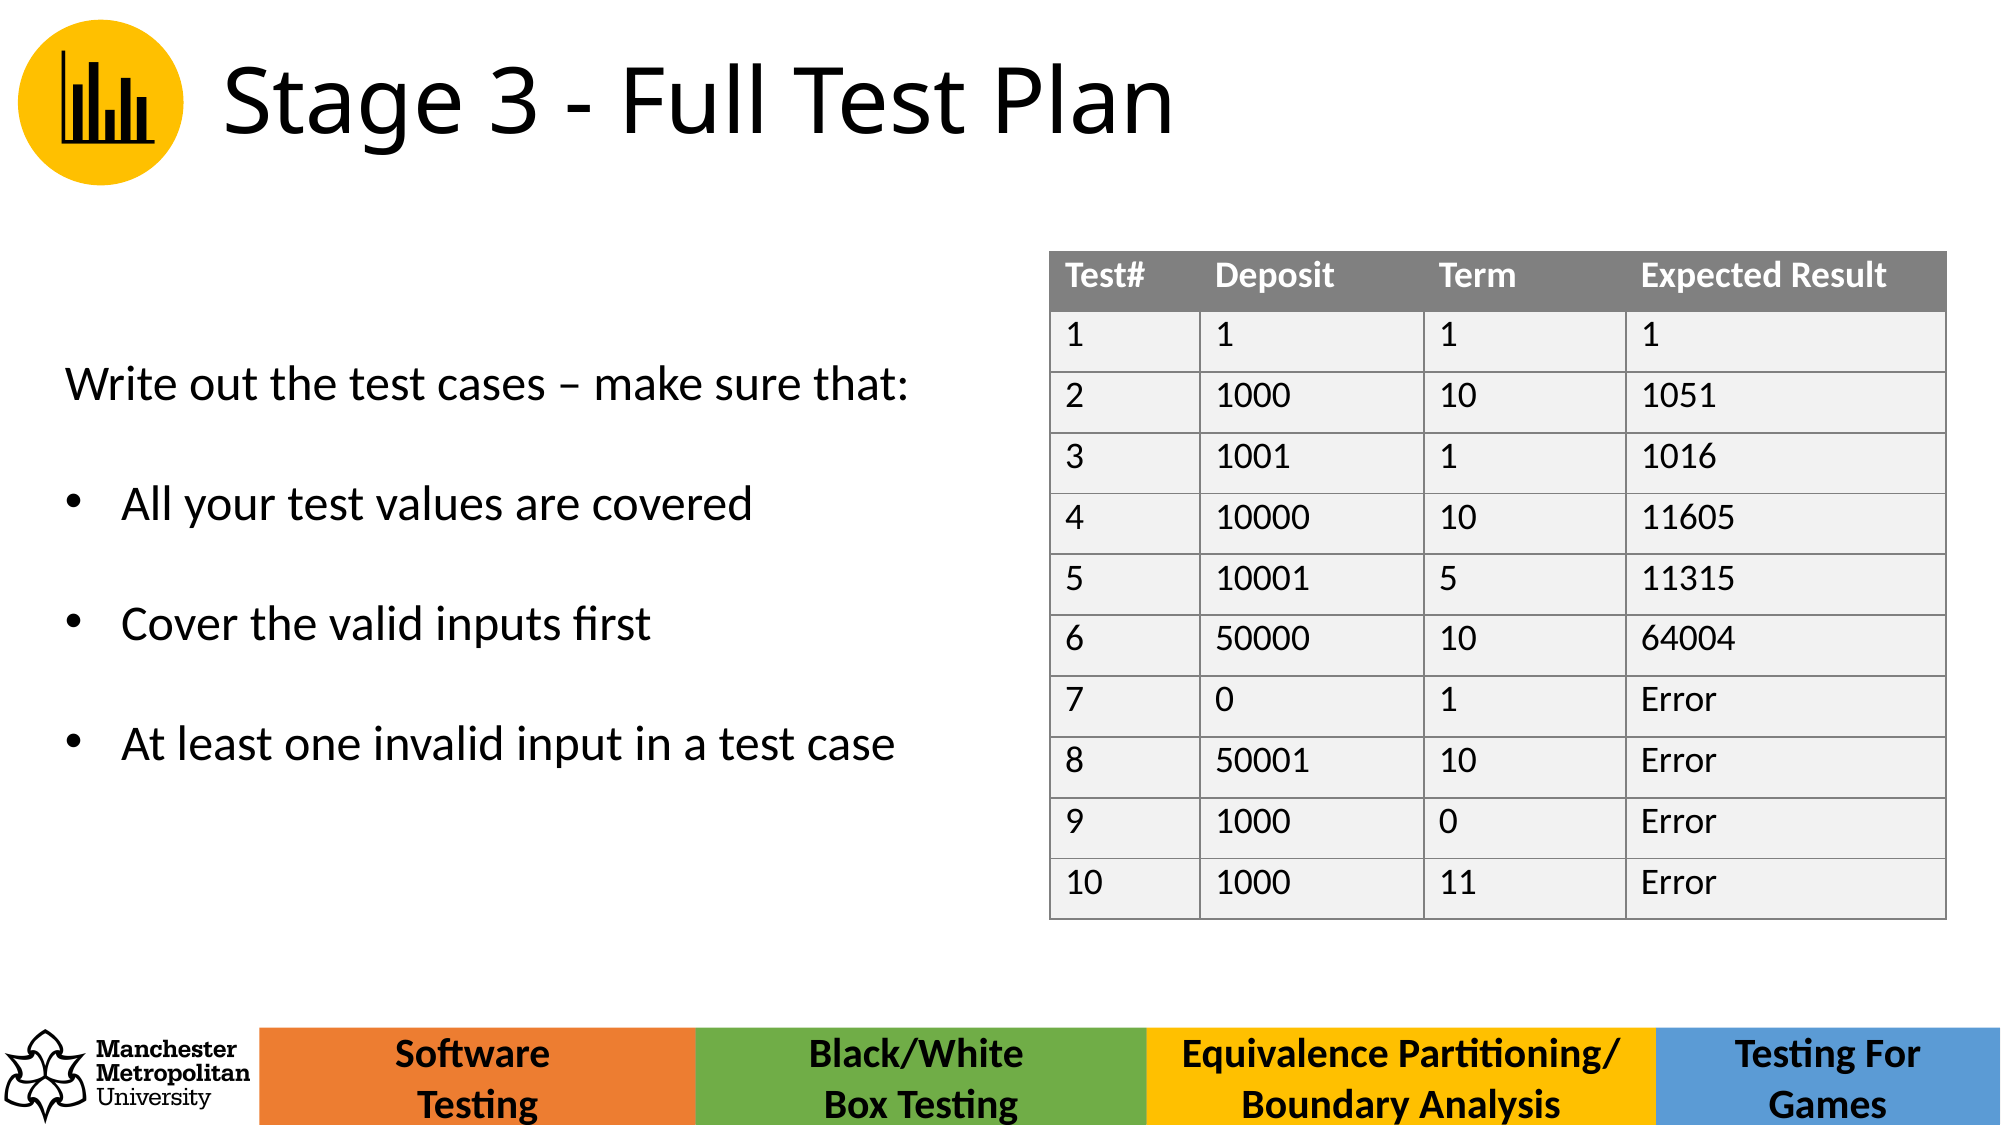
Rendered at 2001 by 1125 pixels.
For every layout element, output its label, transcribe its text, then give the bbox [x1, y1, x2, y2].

table_header Deposit [1201, 253, 1423, 310]
table_cell 1001 [1201, 434, 1423, 493]
table_cell Error [1627, 859, 1945, 918]
text_box [17, 19, 184, 186]
title Stage 3 - Full Test Plan [206, 31, 2000, 178]
table_cell 11315 [1627, 555, 1945, 614]
table_cell 1 [1425, 434, 1625, 493]
table_cell 0 [1425, 799, 1625, 858]
table_cell 10001 [1201, 555, 1423, 614]
picture [56, 46, 159, 148]
table_cell 10 [1425, 738, 1625, 797]
table_cell 3 [1051, 434, 1199, 493]
table_cell 1000 [1201, 373, 1423, 432]
text_box Black/White Box Testing [695, 1027, 1146, 1125]
table_cell 5 [1425, 555, 1625, 614]
text_box Testing For Games [1657, 1027, 2000, 1125]
table_header Term [1425, 253, 1625, 310]
table_cell 1 [1627, 312, 1945, 371]
table_cell Error [1627, 738, 1945, 797]
picture [4, 1029, 250, 1124]
table_cell 10000 [1201, 494, 1423, 553]
text_box Write out the test cases – make sure that: All your test values are covered Cover the valid inputs first At least one invalid input in a test case [12, 342, 1013, 778]
table_cell 4 [1051, 494, 1199, 553]
table_cell 1 [1425, 312, 1625, 371]
table_cell 1000 [1201, 859, 1423, 918]
table_cell 5 [1051, 555, 1199, 614]
table_cell 9 [1051, 799, 1199, 858]
table_cell 1000 [1201, 799, 1423, 858]
table_cell 10 [1051, 859, 1199, 918]
table_cell 1016 [1627, 434, 1945, 493]
table_cell 7 [1051, 677, 1199, 736]
table_cell 0 [1201, 677, 1423, 736]
table_cell 64004 [1627, 616, 1945, 675]
table_cell 50000 [1201, 616, 1423, 675]
table_cell 11 [1425, 859, 1625, 918]
table_cell 6 [1051, 616, 1199, 675]
table_cell 1 [1201, 312, 1423, 371]
table_header Test# [1051, 253, 1199, 310]
table_cell Error [1627, 799, 1945, 858]
table_cell 1 [1425, 677, 1625, 736]
text_box Equivalence Partitioning/ Boundary Analysis [1146, 1027, 1657, 1125]
table_cell 2 [1051, 373, 1199, 432]
table_header Expected Result [1627, 253, 1945, 310]
table_cell 1051 [1627, 373, 1945, 432]
table_cell 11605 [1627, 494, 1945, 553]
table_cell 10 [1425, 494, 1625, 553]
table_cell Error [1627, 677, 1945, 736]
text_box Software Testing [258, 1027, 695, 1125]
table_cell 8 [1051, 738, 1199, 797]
table_cell 10 [1425, 373, 1625, 432]
table_cell 50001 [1201, 738, 1423, 797]
table_cell 1 [1051, 312, 1199, 371]
table_cell 10 [1425, 616, 1625, 675]
